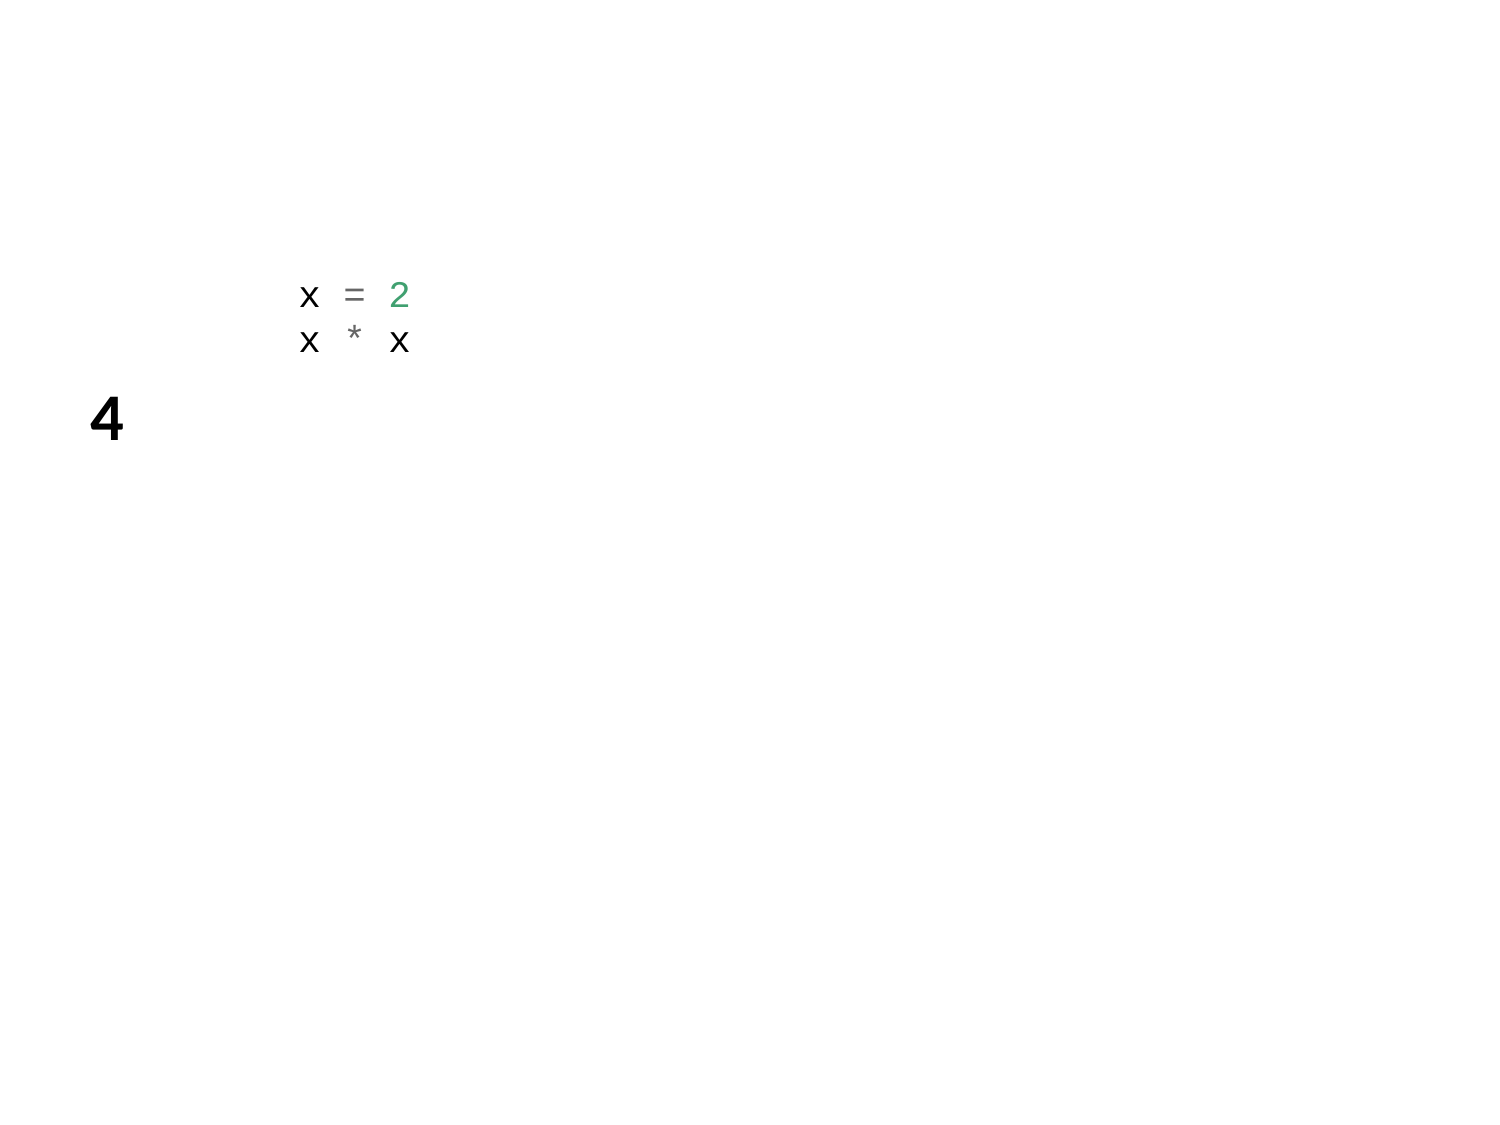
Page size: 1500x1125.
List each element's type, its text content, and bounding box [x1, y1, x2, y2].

list x = 2 x * x 4 [75, 262, 1425, 1005]
